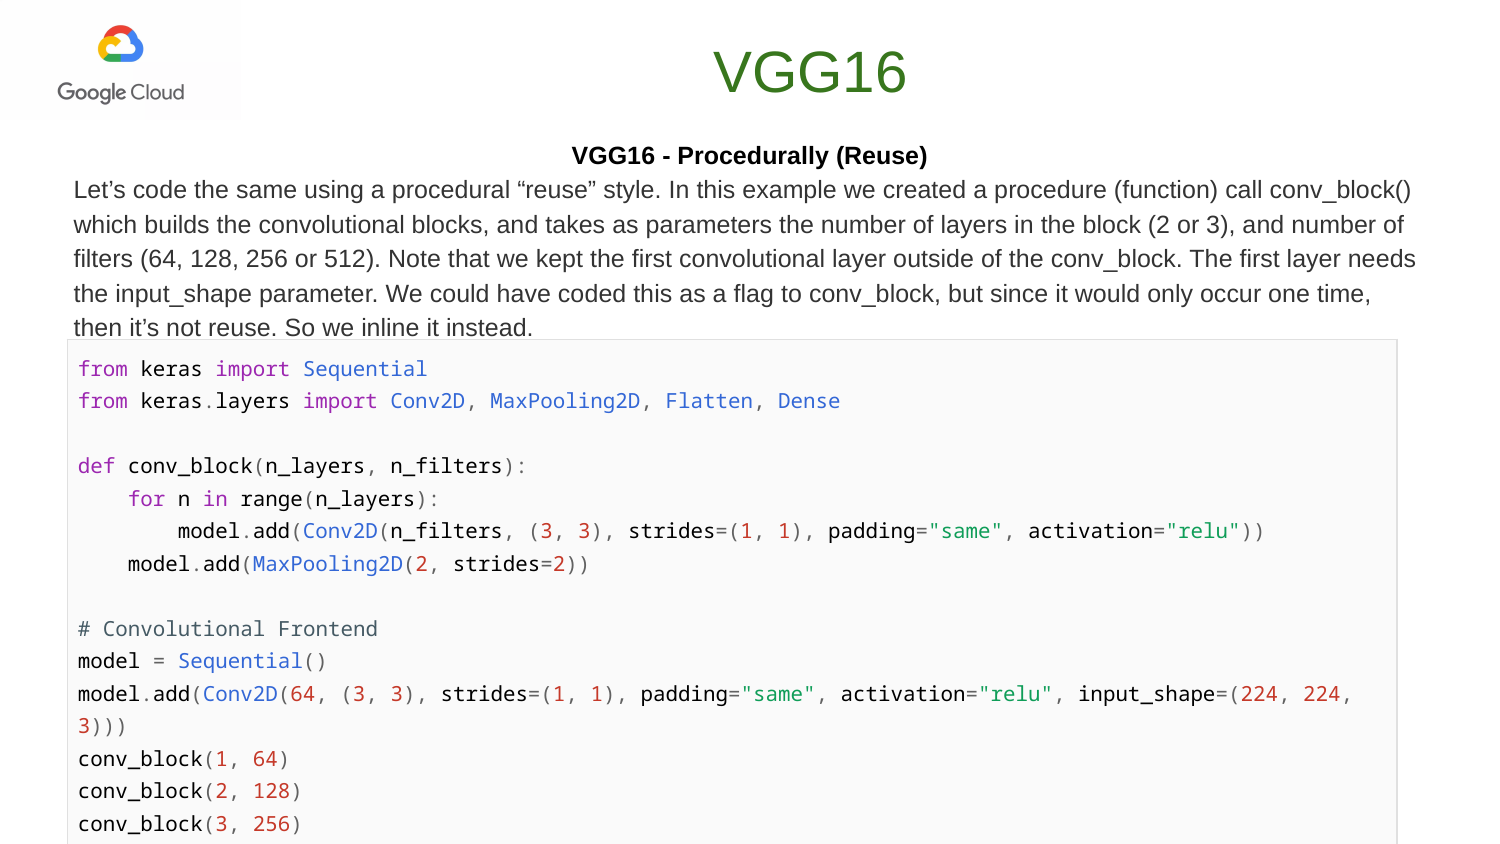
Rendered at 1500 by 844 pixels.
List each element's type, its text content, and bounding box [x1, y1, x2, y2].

subtitle VGG16 [244, 19, 1500, 150]
text_box VGG16 - Procedurally (Reuse) Let’s code the same using a procedural “reuse” style. In this example we created a procedure (function) call conv_block() which builds the convolutional blocks, and takes as parameters the number of layers in the block (2 or 3), and number of filters (64, 128, 256 or 512). Note that we kept the first convolutional layer outside of the conv_block. The first layer needs the input_shape parameter. We could have coded this as a flag to conv_block, but since it would only occur one time, then it’s not reuse. So we inline it instead. [58, 119, 1442, 826]
picture [0, 0, 241, 121]
table_header from keras import Sequential from keras.layers import Conv2D, MaxPooling2D, Flatten, Dense def conv_block(n_layers, n_filters): for n in range(n_layers): model.add(Conv2D(n_filters, (3, 3), strides=(1, 1), padding="same", activation="relu")) model.add(MaxPooling2D(2, strides=2)) # Convolutional Frontend model = Sequential() model.add(Conv2D(64, (3, 3), strides=(1, 1), padding="same", activation="relu", input_shape=(224, 224, 3))) conv_block(1, 64) conv_block(2, 128) conv_block(3, 256) conv_block(3, 512) conv_block(3, 512) # ... [68, 340, 1396, 844]
